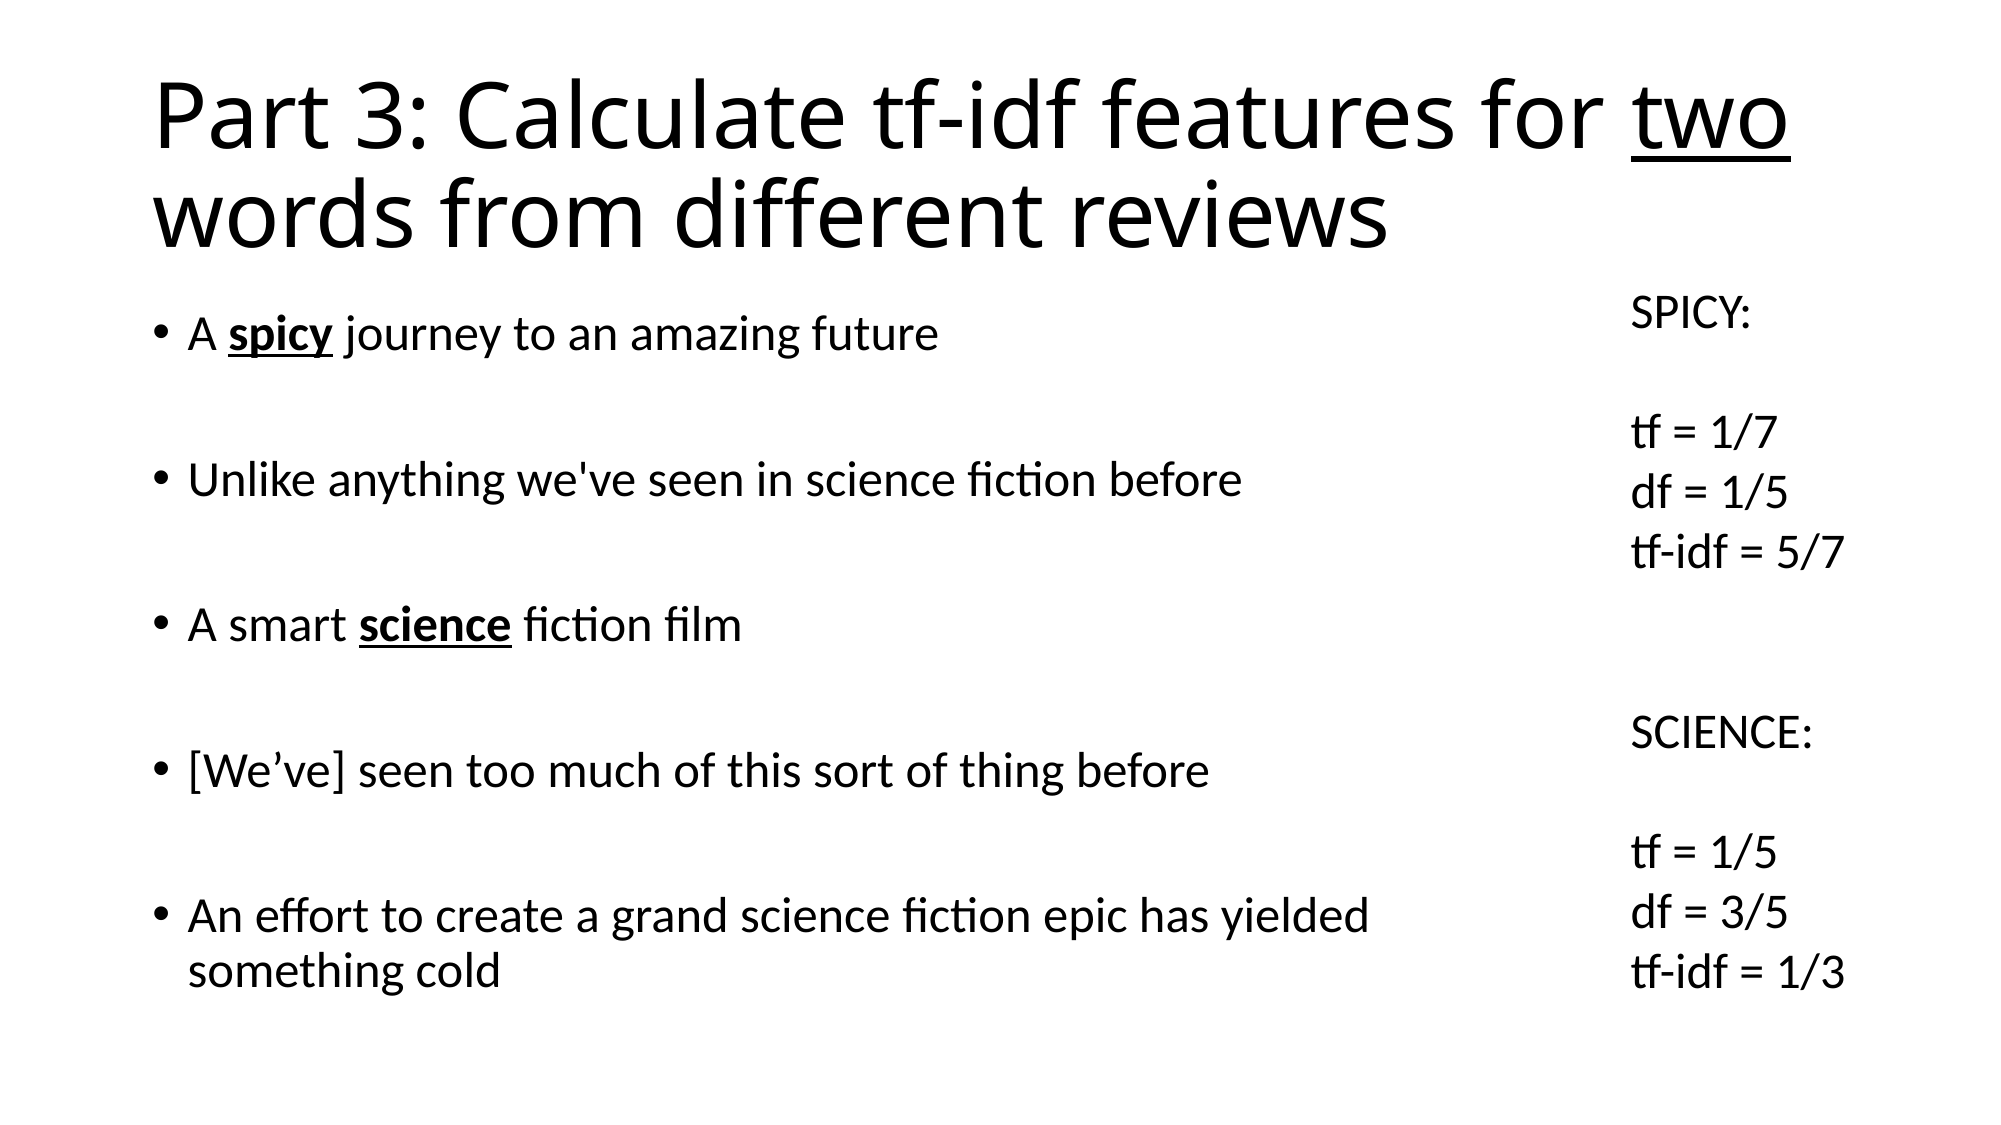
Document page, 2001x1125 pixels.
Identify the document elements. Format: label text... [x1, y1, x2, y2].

text_box SPICY: tf = 1/7 df = 1/5 tf-idf = 5/7 SCIENCE: tf = 1/5 df = 3/5 tf-idf = 1/3 [1615, 271, 1861, 1006]
title Part 3: Calculate tf-idf features for two words from different reviews [137, 59, 1863, 278]
list A spicy journey to an amazing future Unlike anything we've seen in science fiction before A smart science fiction film [We’ve] seen too much of this sort of thing before An effort to create a grand science fiction epic has yielded something cold [137, 299, 1416, 1014]
